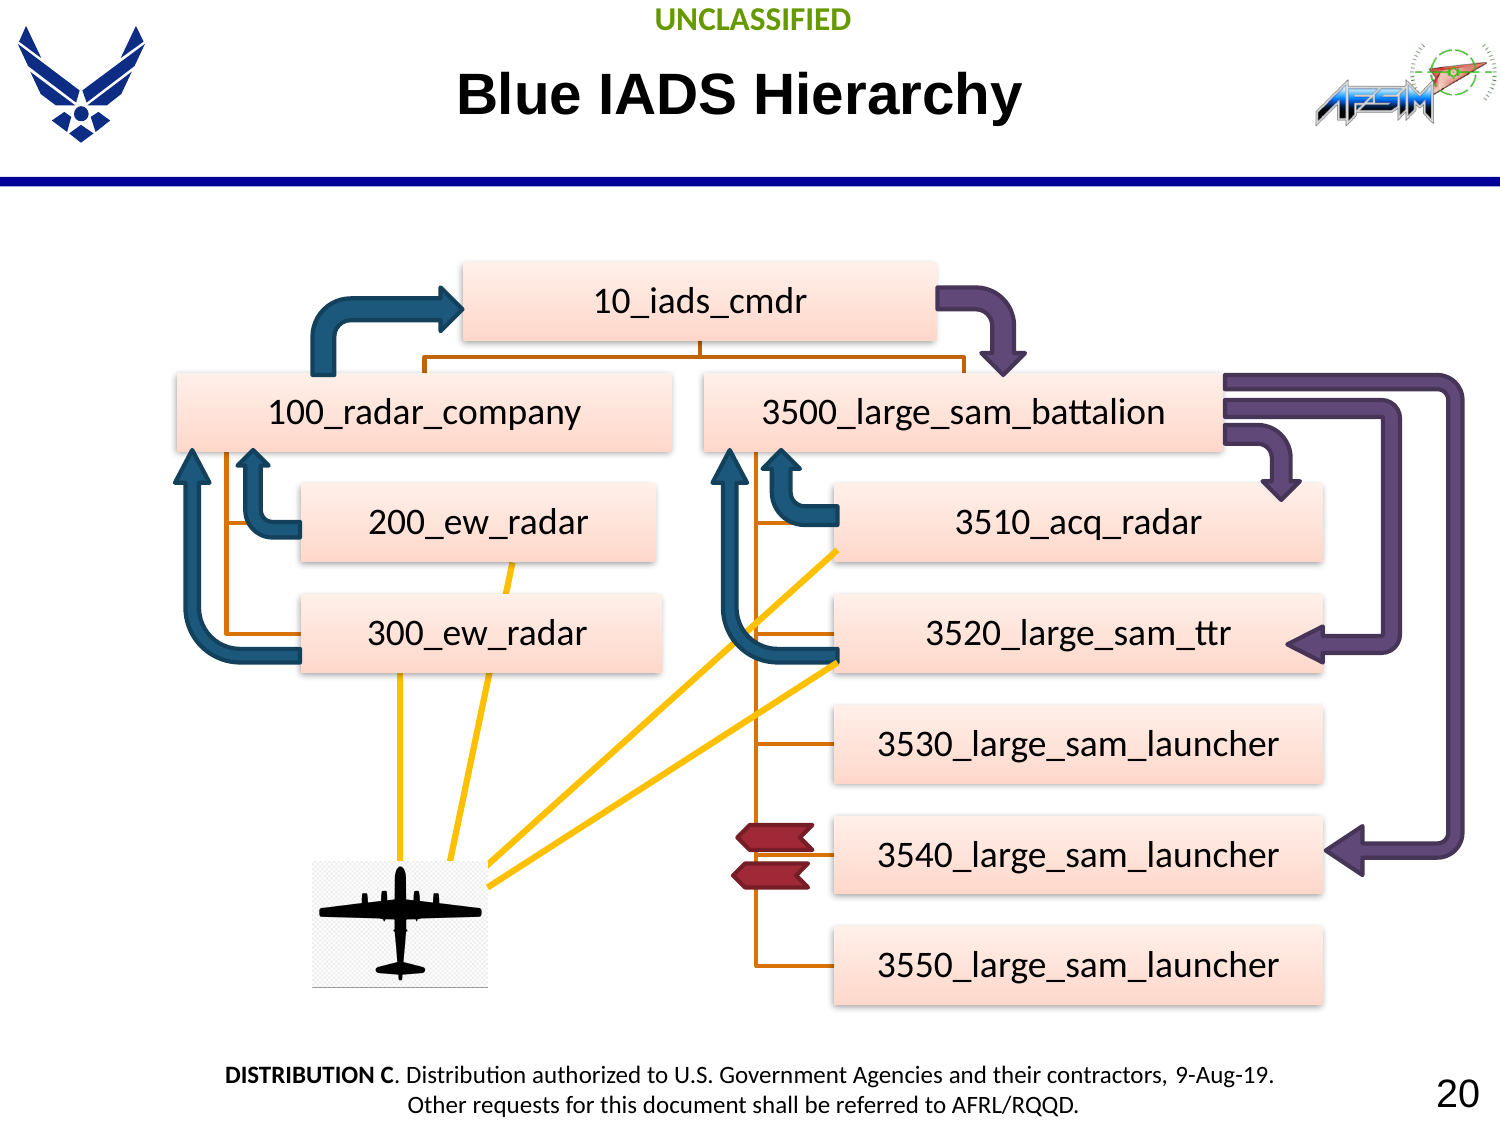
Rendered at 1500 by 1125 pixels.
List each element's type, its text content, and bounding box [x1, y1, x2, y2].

picture [1423, 4, 1500, 172]
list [74, 262, 1426, 1006]
title Blue IADS Hierarchy [72, 0, 1423, 186]
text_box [462, 549, 838, 859]
text_box [1429, 372, 1465, 860]
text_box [487, 662, 838, 888]
picture [312, 861, 488, 988]
